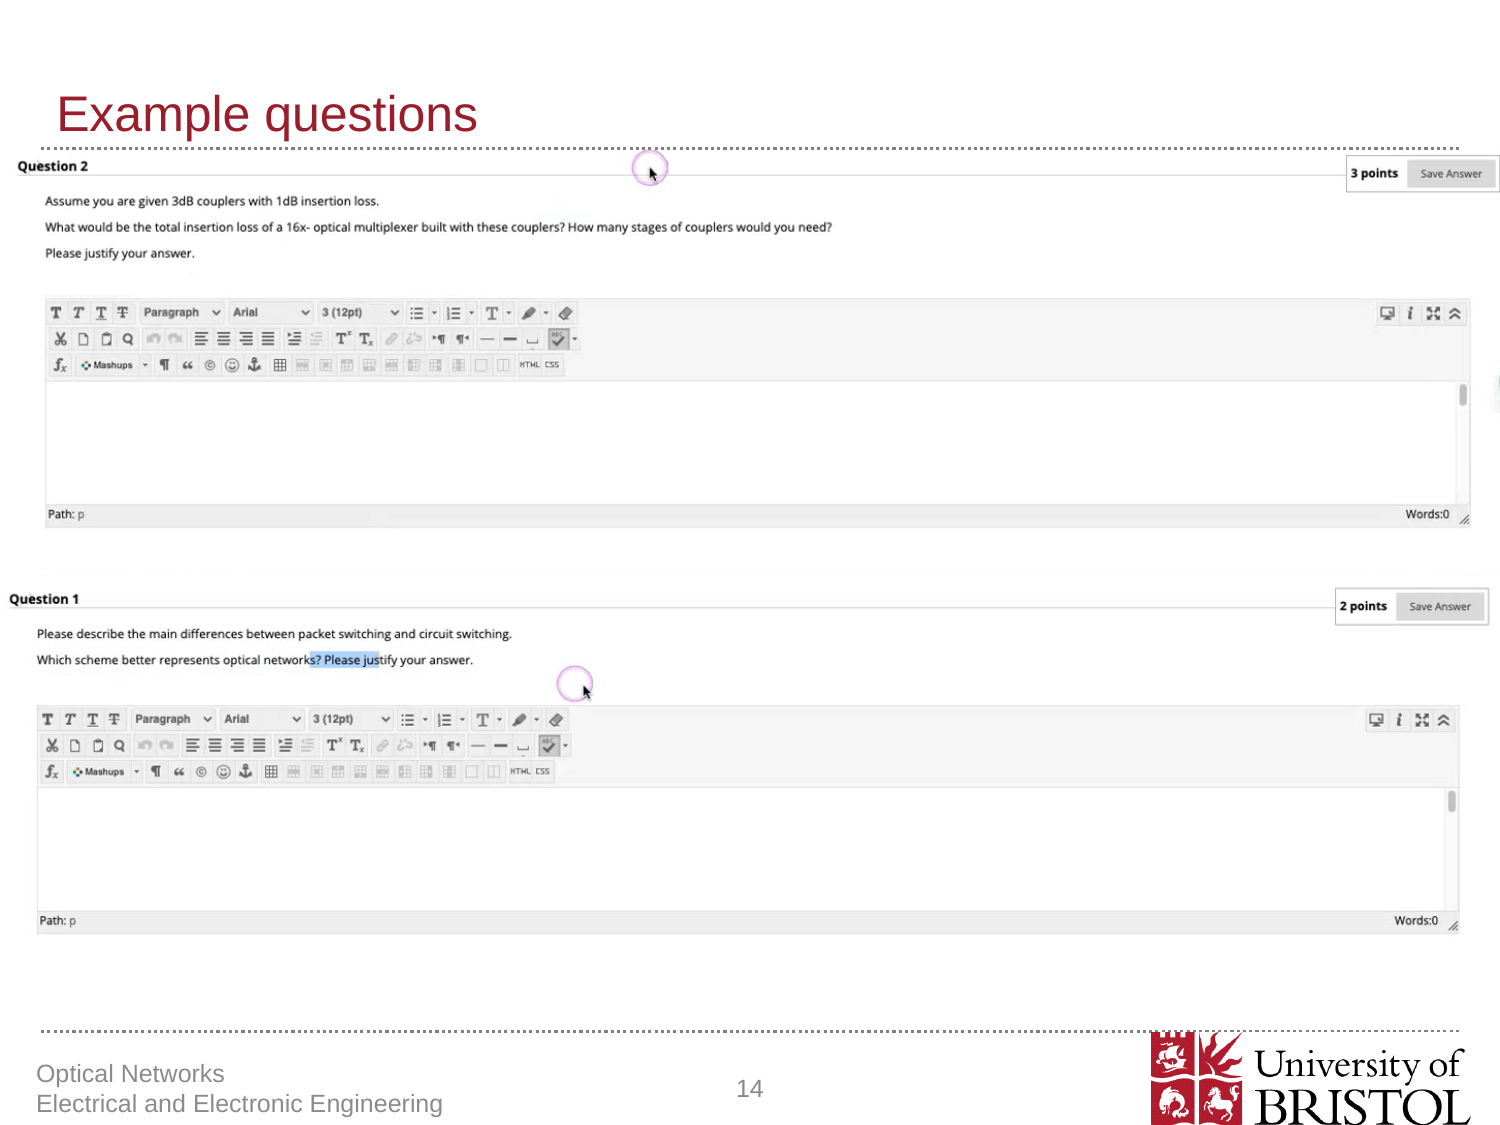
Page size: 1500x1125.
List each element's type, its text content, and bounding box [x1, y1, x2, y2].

picture [1151, 1032, 1471, 1125]
slide_number 14 [690, 1057, 810, 1118]
title Example questions [41, 0, 1459, 148]
picture [0, 573, 1500, 975]
footer Optical Networks Electrical and Electronic Engineering [21, 1057, 656, 1118]
picture [0, 150, 1500, 538]
